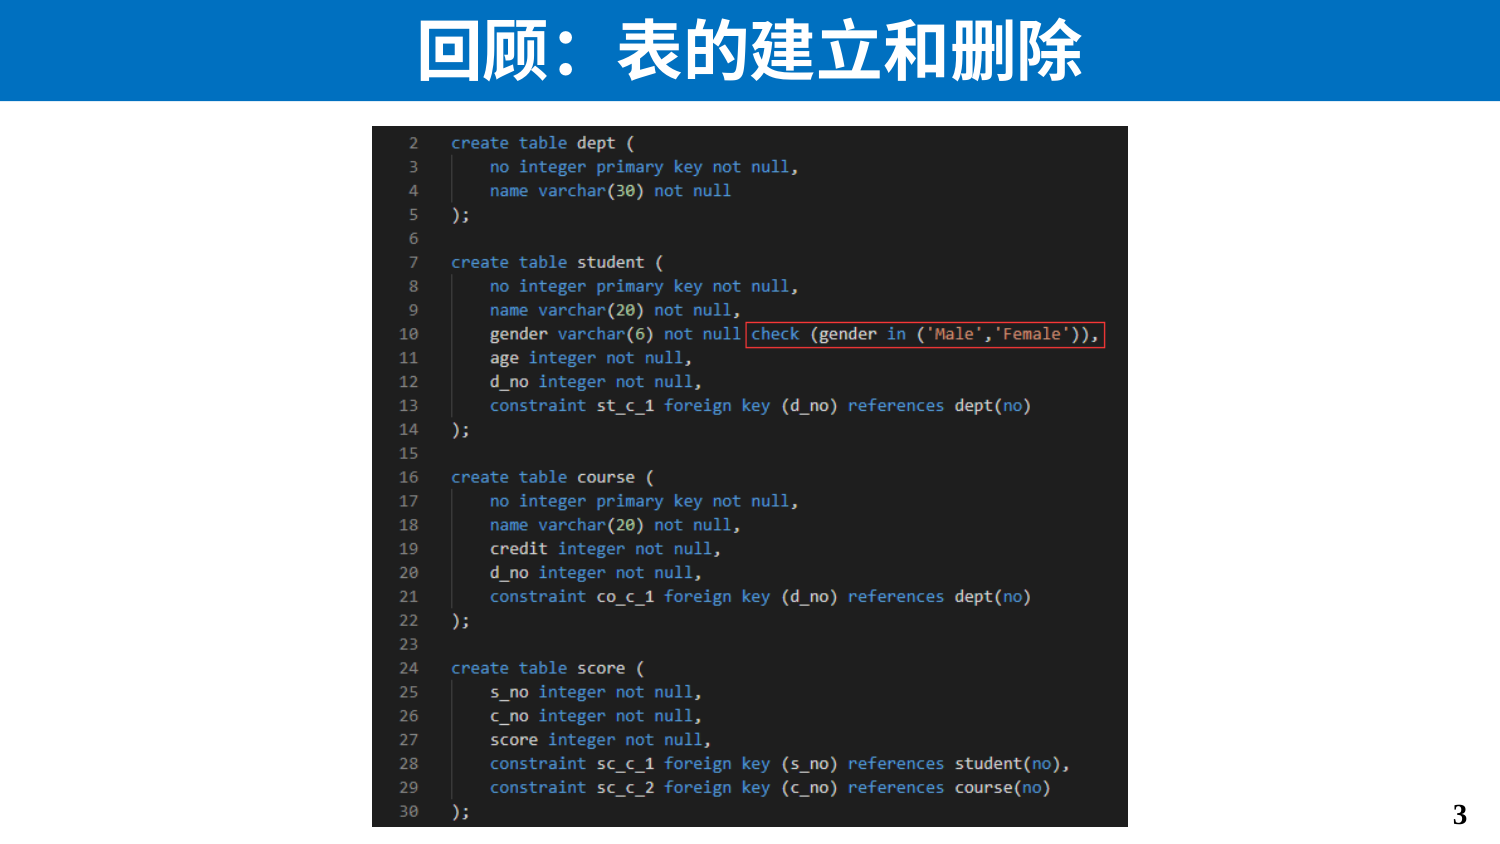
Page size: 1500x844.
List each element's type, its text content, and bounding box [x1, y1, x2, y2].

title 回顾：表的建立和删除 [0, 0, 1500, 102]
picture [372, 126, 1128, 828]
